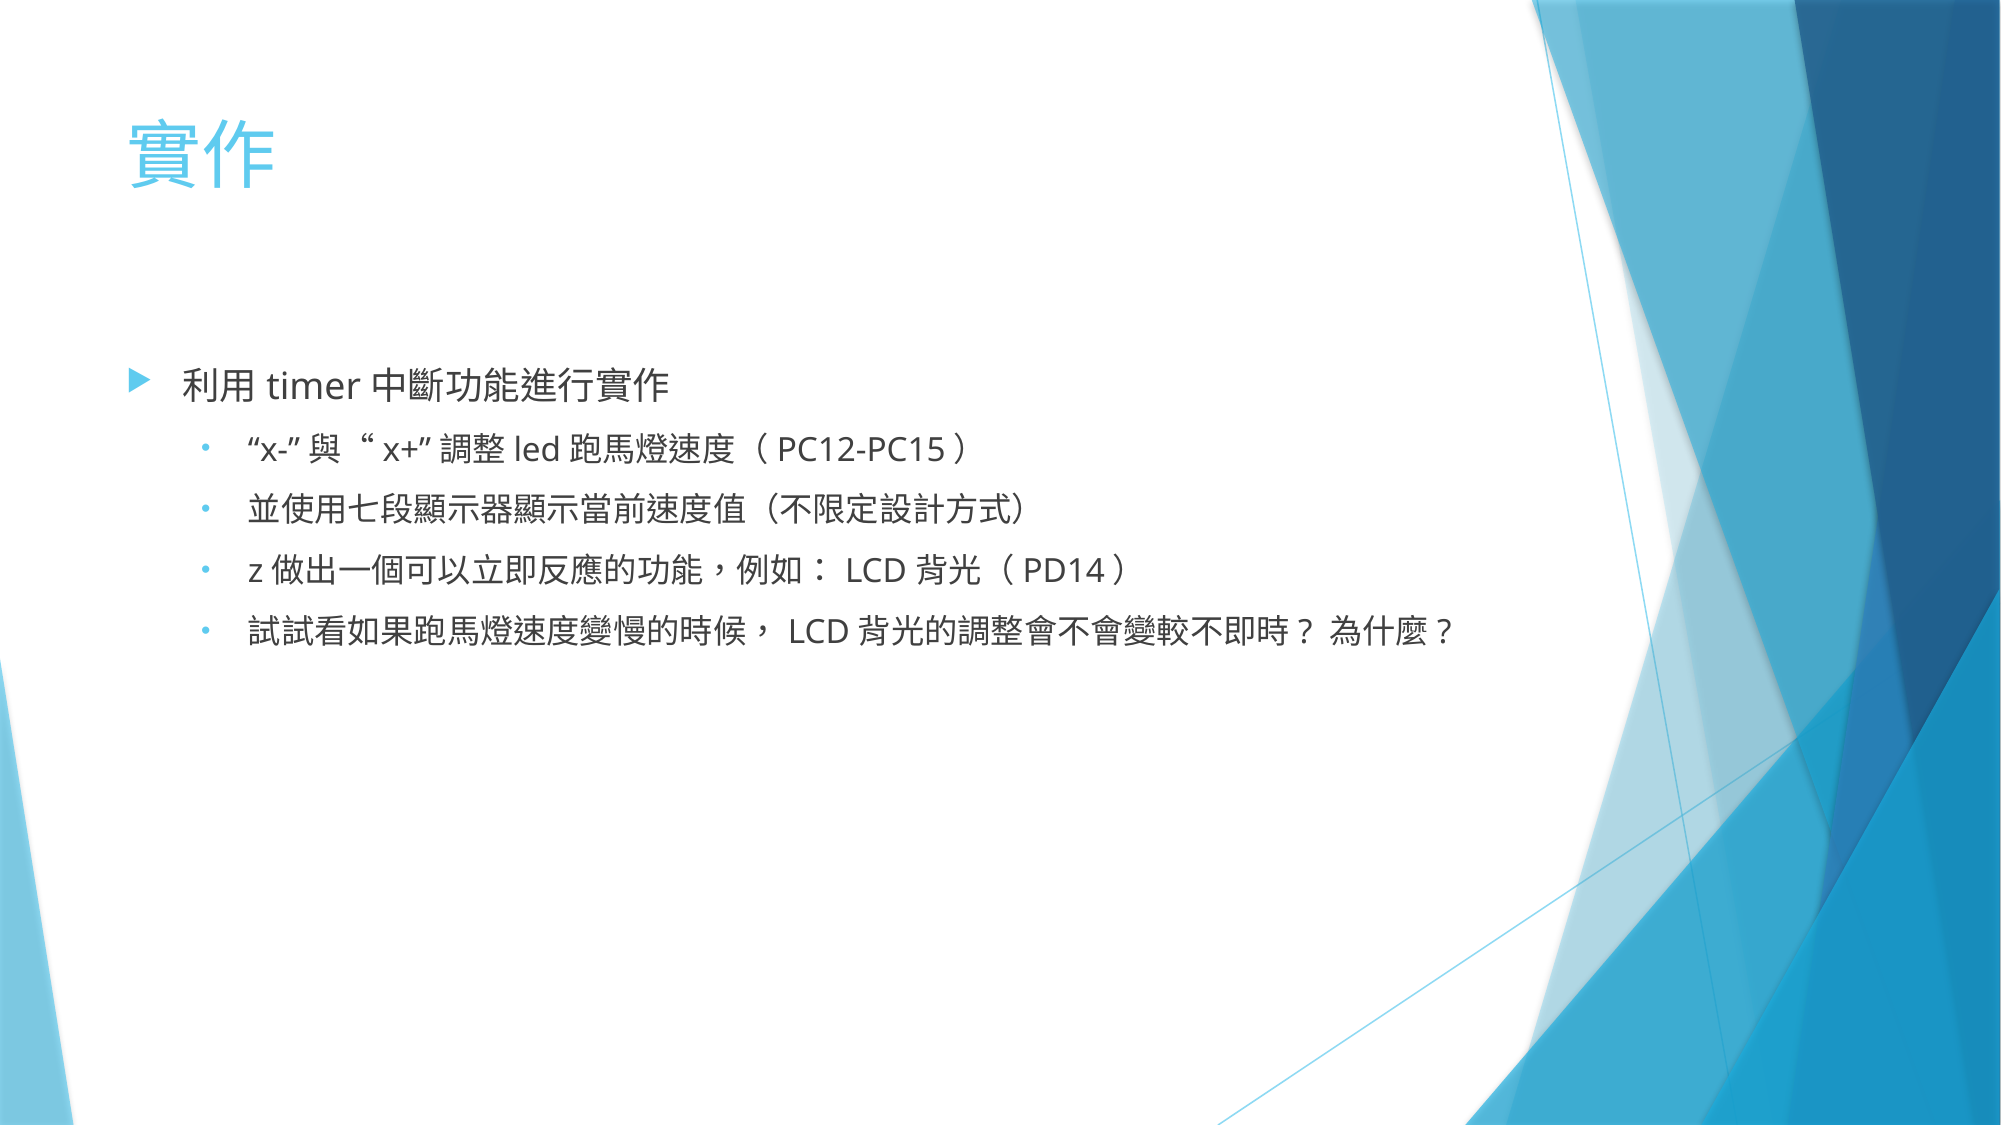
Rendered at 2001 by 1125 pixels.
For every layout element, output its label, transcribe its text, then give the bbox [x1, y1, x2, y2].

title 實作 [111, 99, 1522, 317]
list 利用timer中斷功能進行實作 “x-”與“x+”調整led跑馬燈速度（PC12-PC15） 並使用七段顯示器顯示當前速度值（不限定設計方式） z做出一個可以立即反應的功能，例如：LCD背光（PD14） 試試看如果跑馬燈速度變慢的時候，LCD背光的調整會不會變較不即時? 為什麼? [111, 354, 1522, 1099]
